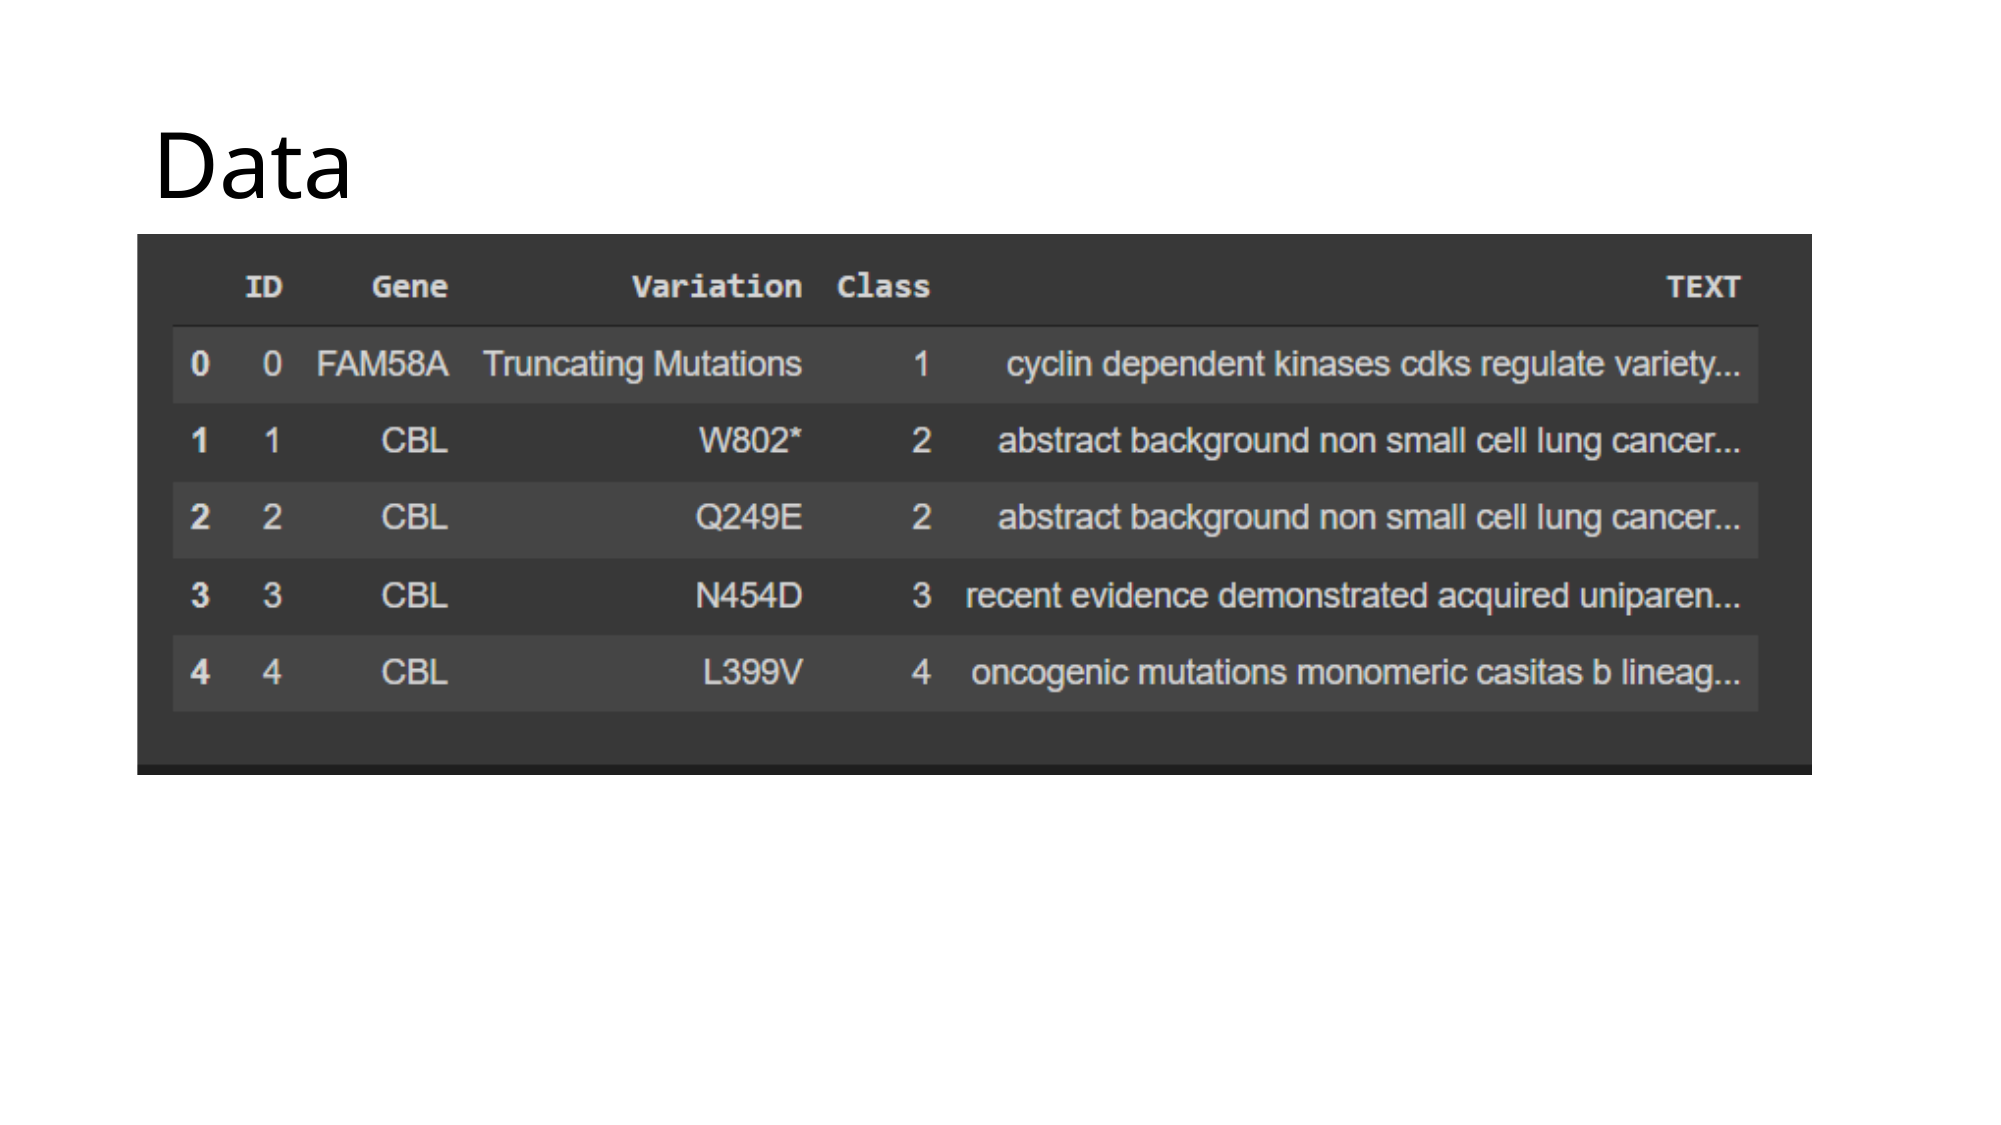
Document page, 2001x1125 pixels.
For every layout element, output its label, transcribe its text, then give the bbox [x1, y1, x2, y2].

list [137, 234, 1812, 775]
title Data [137, 59, 1863, 278]
